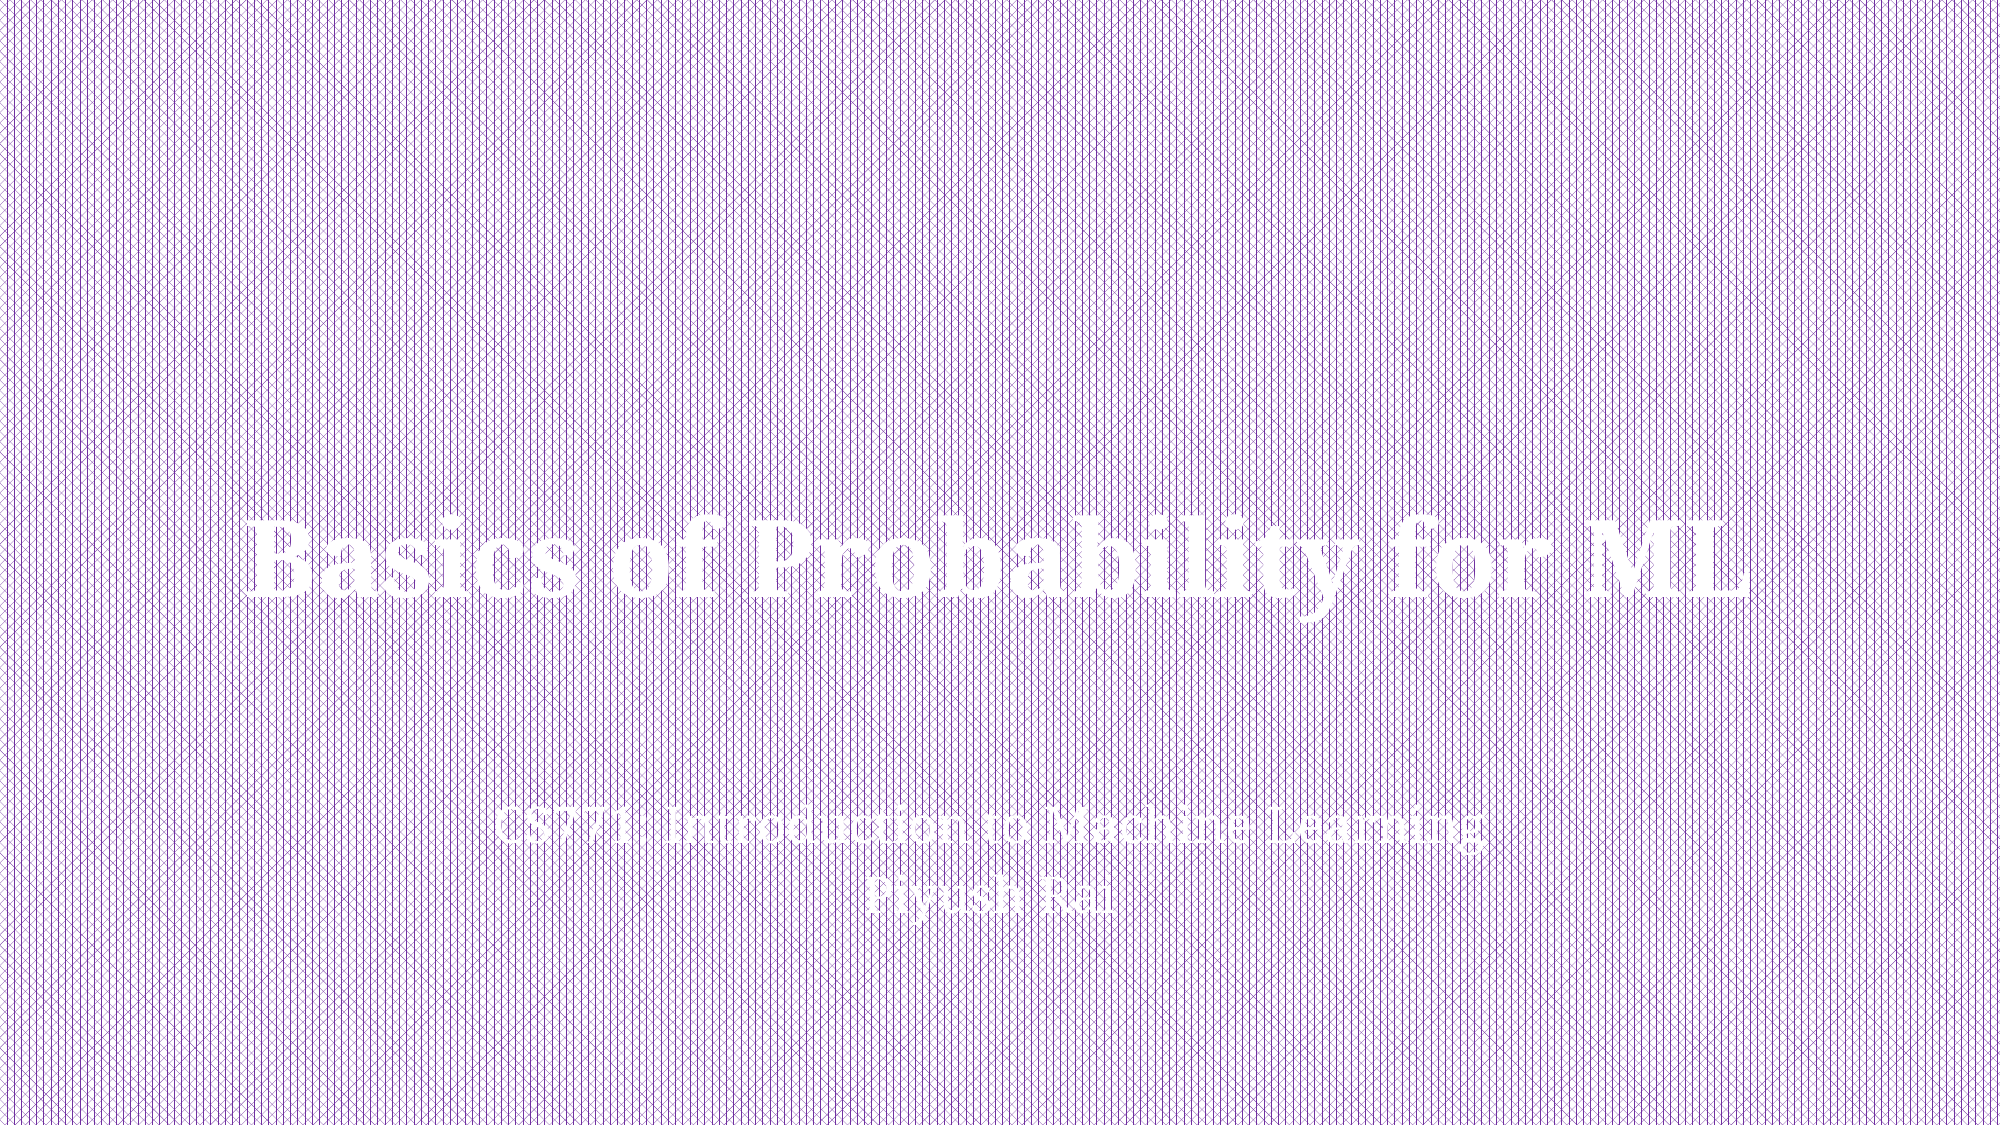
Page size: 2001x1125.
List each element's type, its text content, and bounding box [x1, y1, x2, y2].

title Basics of Probability for ML [35, 496, 1965, 628]
subtitle CS771: Introduction to Machine Learning Piyush Rai [475, 792, 1506, 982]
